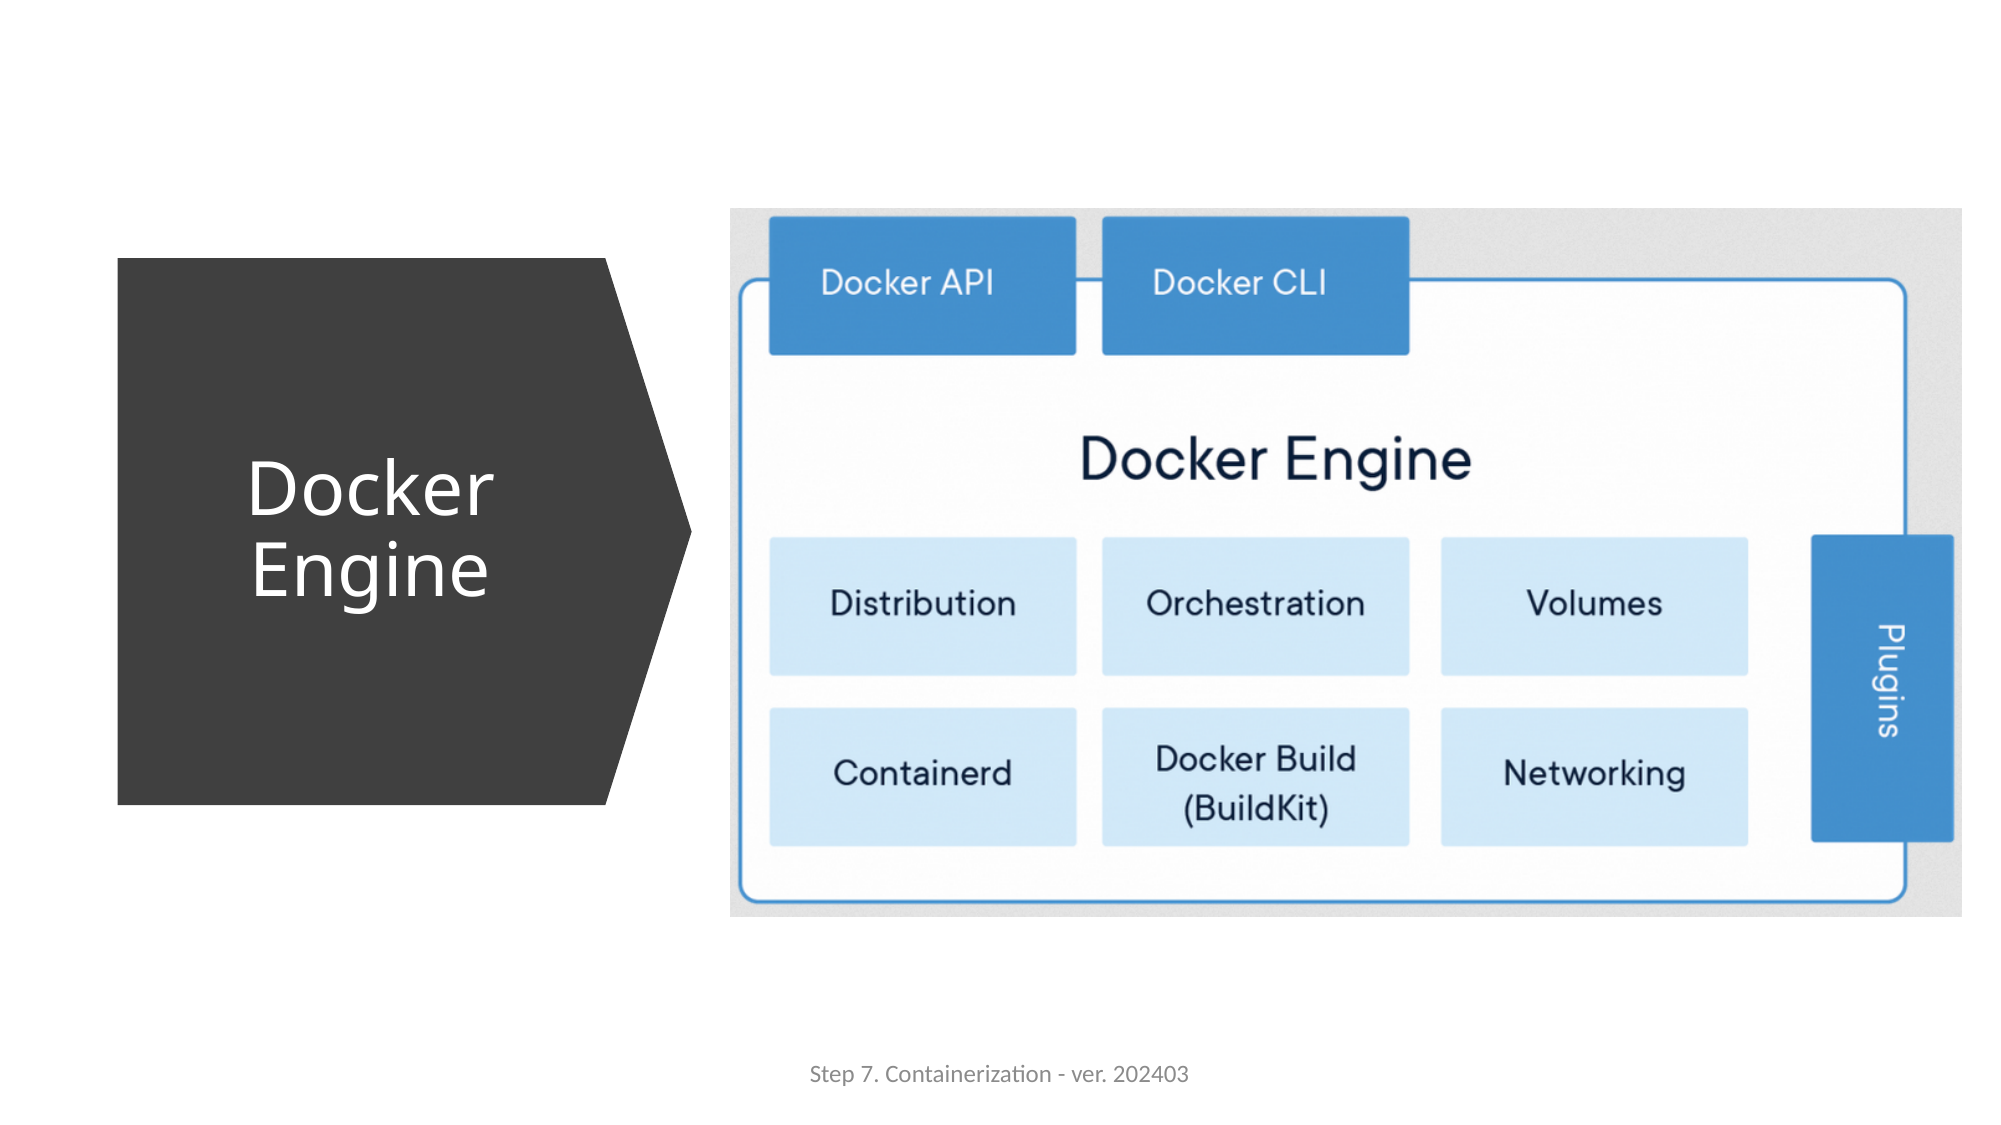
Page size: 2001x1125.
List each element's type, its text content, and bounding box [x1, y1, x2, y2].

text_box [116, 257, 693, 807]
footer Step 7. Containerization - ver. 202403 [662, 1042, 1338, 1103]
picture [730, 208, 1962, 917]
title Docker Engine [156, 322, 584, 741]
